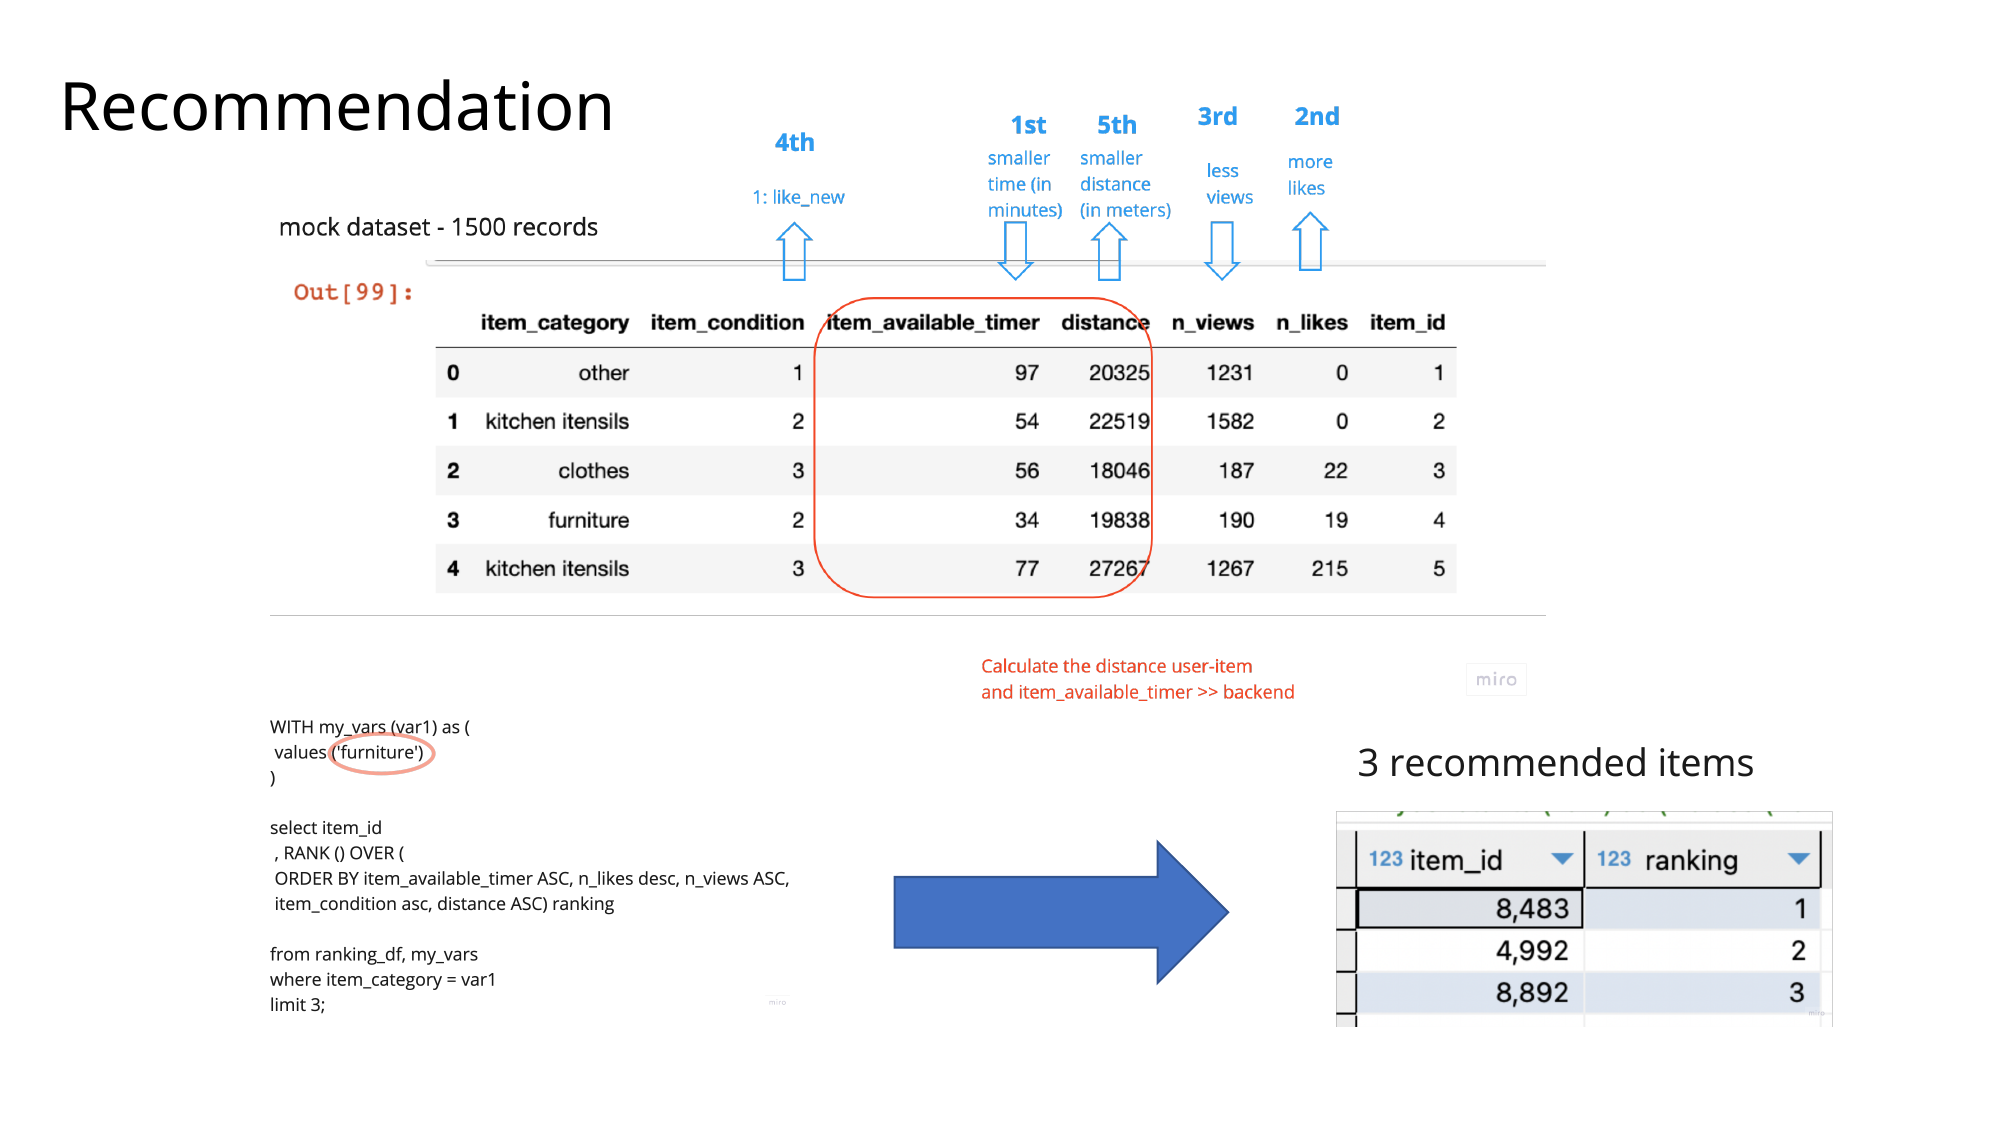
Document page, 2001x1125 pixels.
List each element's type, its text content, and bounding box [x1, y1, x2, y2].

picture [270, 85, 1836, 1027]
text_box [893, 839, 1230, 986]
title Recommendation [44, 0, 1770, 218]
